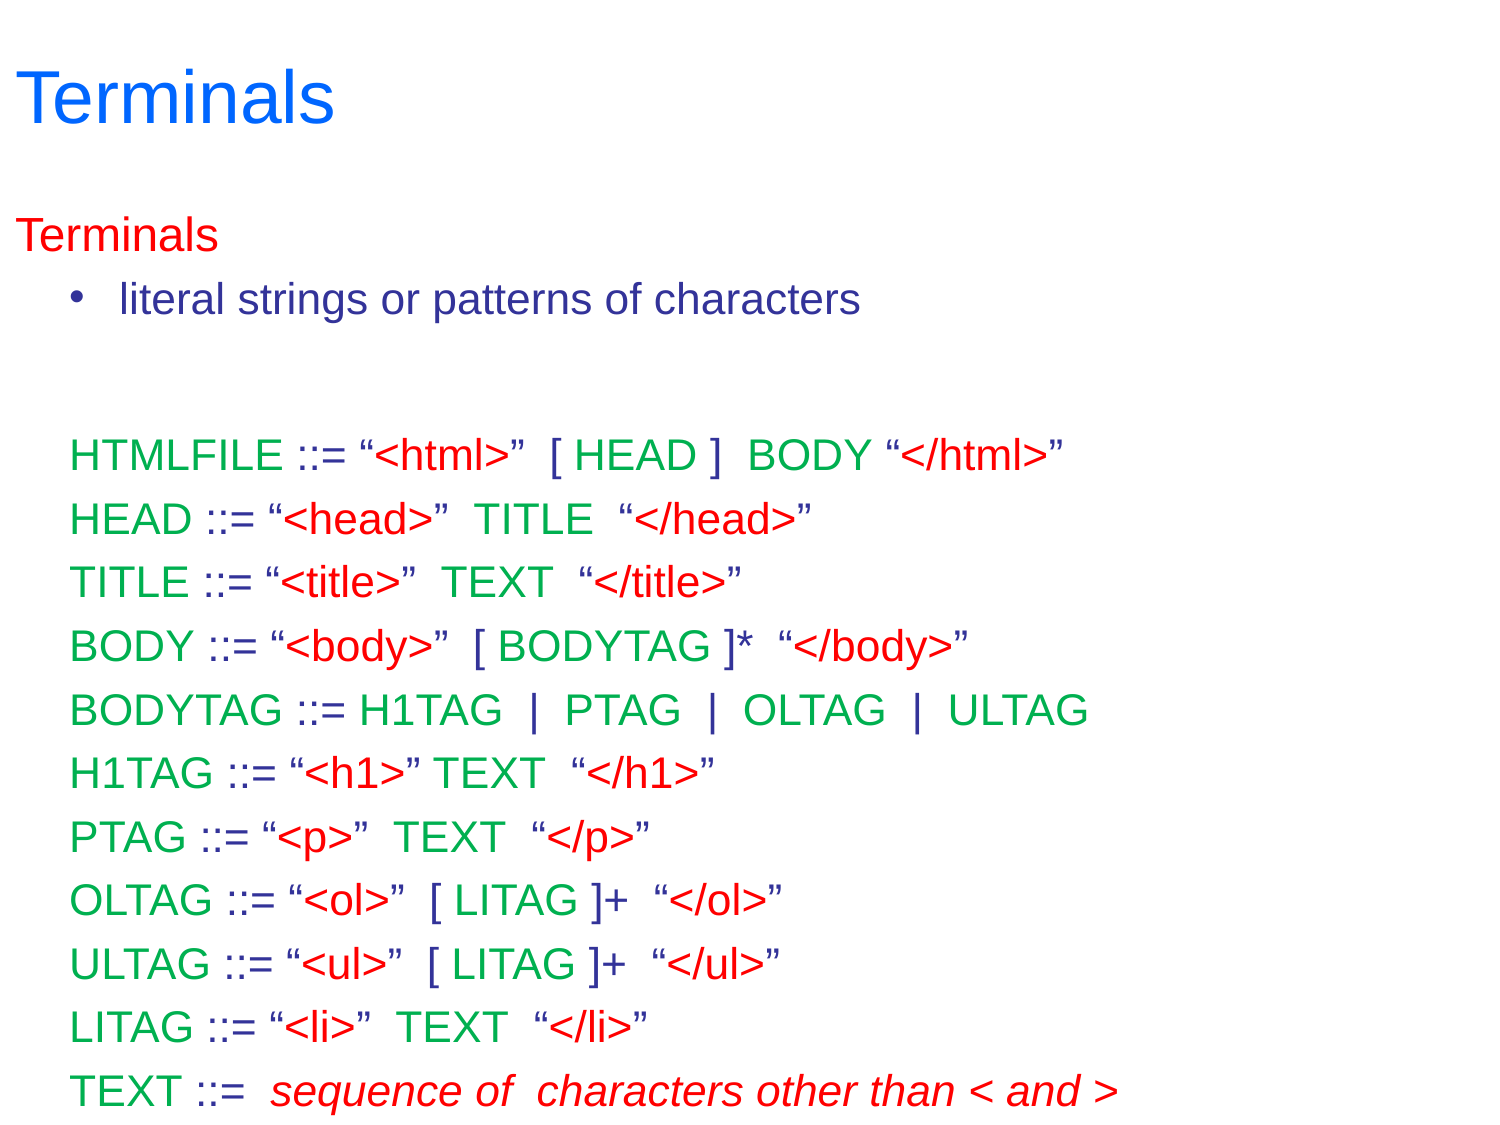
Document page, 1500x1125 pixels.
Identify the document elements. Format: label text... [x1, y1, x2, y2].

list Terminals literal strings or patterns of characters HTMLFILE ::= “<html>” [ HEAD ] BODY “</html>” HEAD ::= “<head>” TITLE “</head>” TITLE ::= “<title>” TEXT “</title>” BODY ::= “<body>” [ BODYTAG ]* “</body>” BODYTAG ::= H1TAG | PTAG | OLTAG | ULTAG H1TAG ::= “<h1>” TEXT “</h1>” PTAG ::= “<p>” TEXT “</p>” OLTAG ::= “<ol>” [ LITAG ]+ “</ol>” ULTAG ::= “<ul>” [ LITAG ]+ “</ul>” LITAG ::= “<li>” TEXT “</li>” TEXT ::= sequence of characters other than < and > [0, 196, 1500, 1125]
title Terminals [0, 0, 1500, 188]
